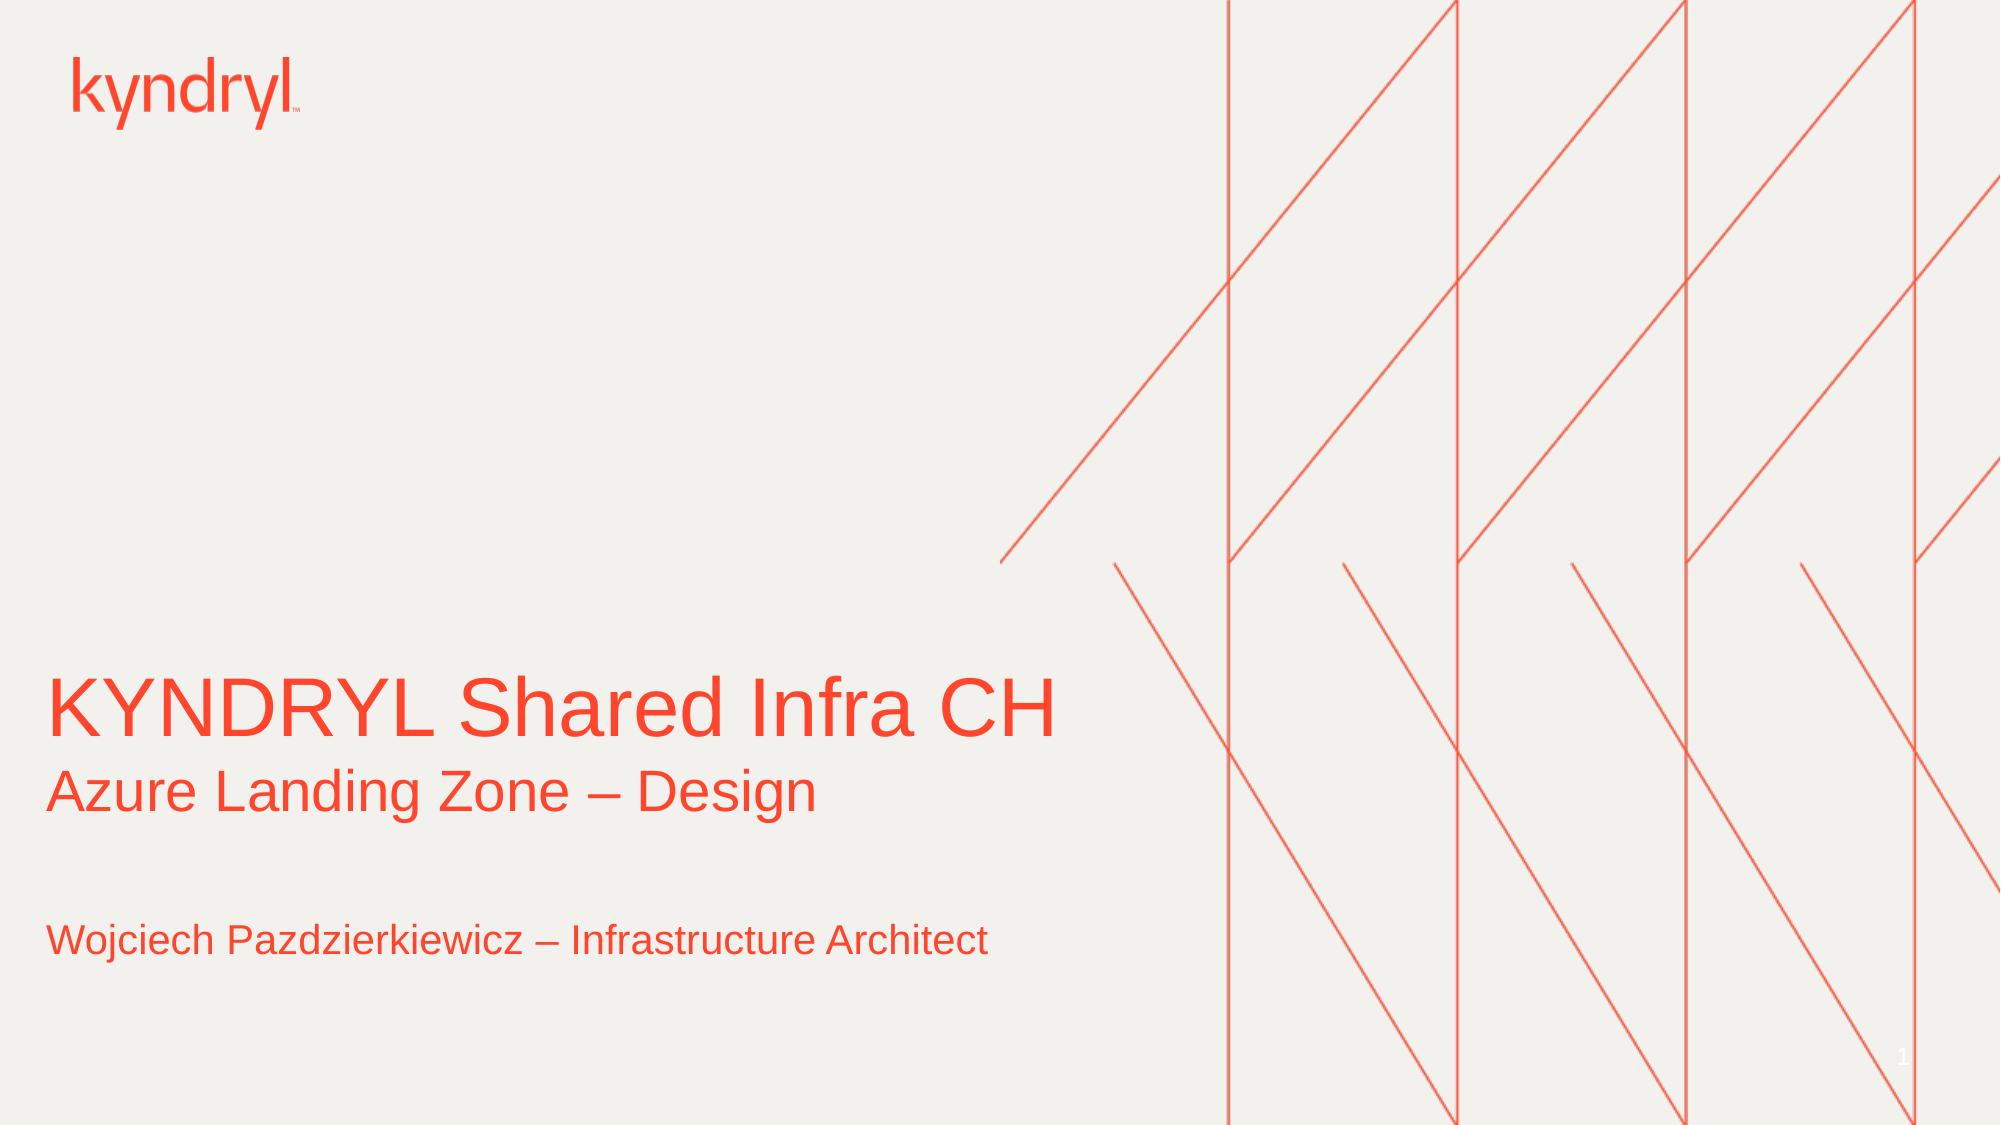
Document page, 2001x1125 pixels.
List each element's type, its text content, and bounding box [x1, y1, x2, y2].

list KYNDRYL Shared Infra CH Azure Landing Zone – Design Wojciech Pazdzierkiewicz – Infrastructure Architect [45, 680, 1860, 1014]
slide_number 1 [1475, 1045, 1925, 1067]
picture [73, 57, 300, 130]
